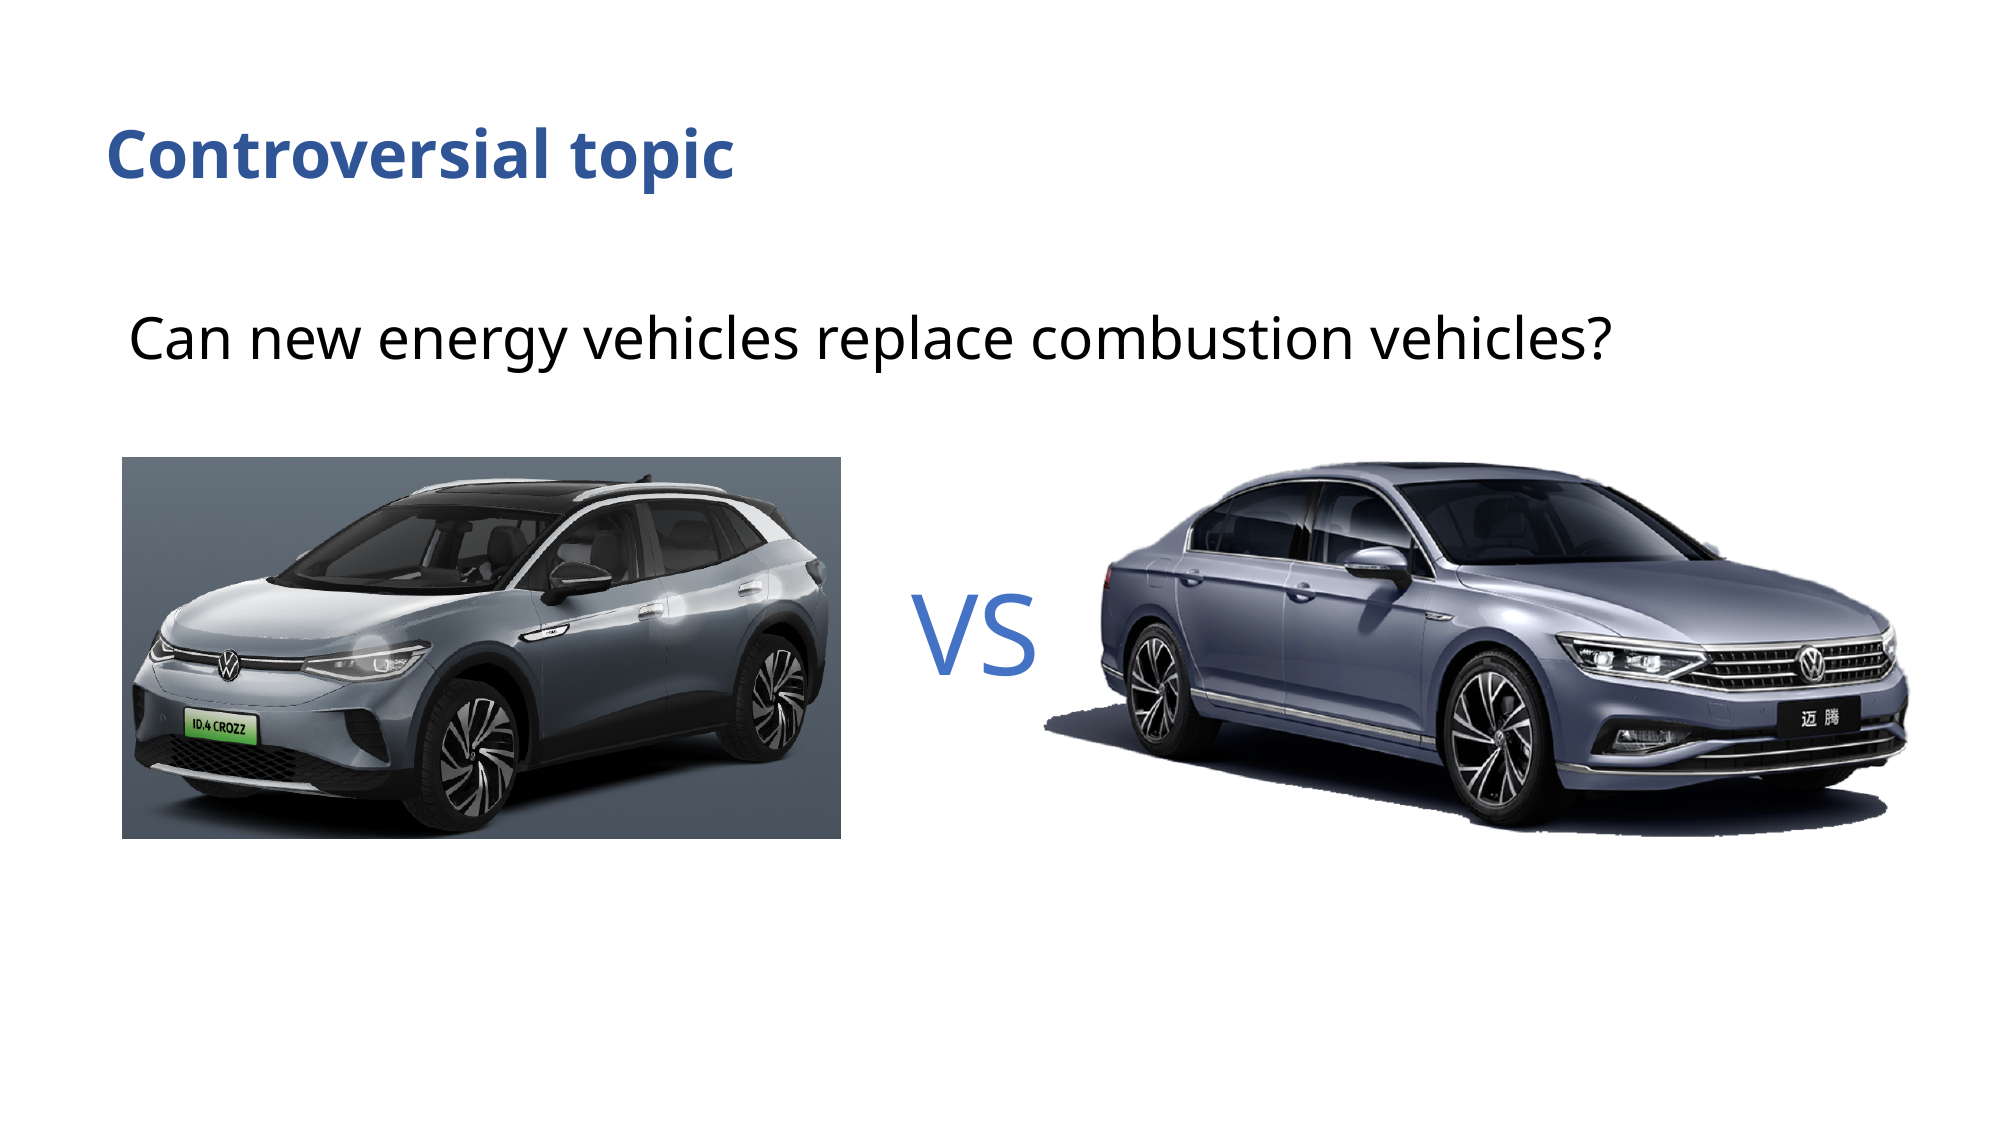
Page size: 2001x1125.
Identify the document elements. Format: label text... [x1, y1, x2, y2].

picture [122, 457, 841, 839]
text_box Controversial topic [104, 111, 952, 192]
picture [1033, 447, 1912, 849]
text_box Can new energy vehicles replace combustion vehicles? [113, 294, 1628, 379]
text_box VS [896, 555, 1033, 706]
